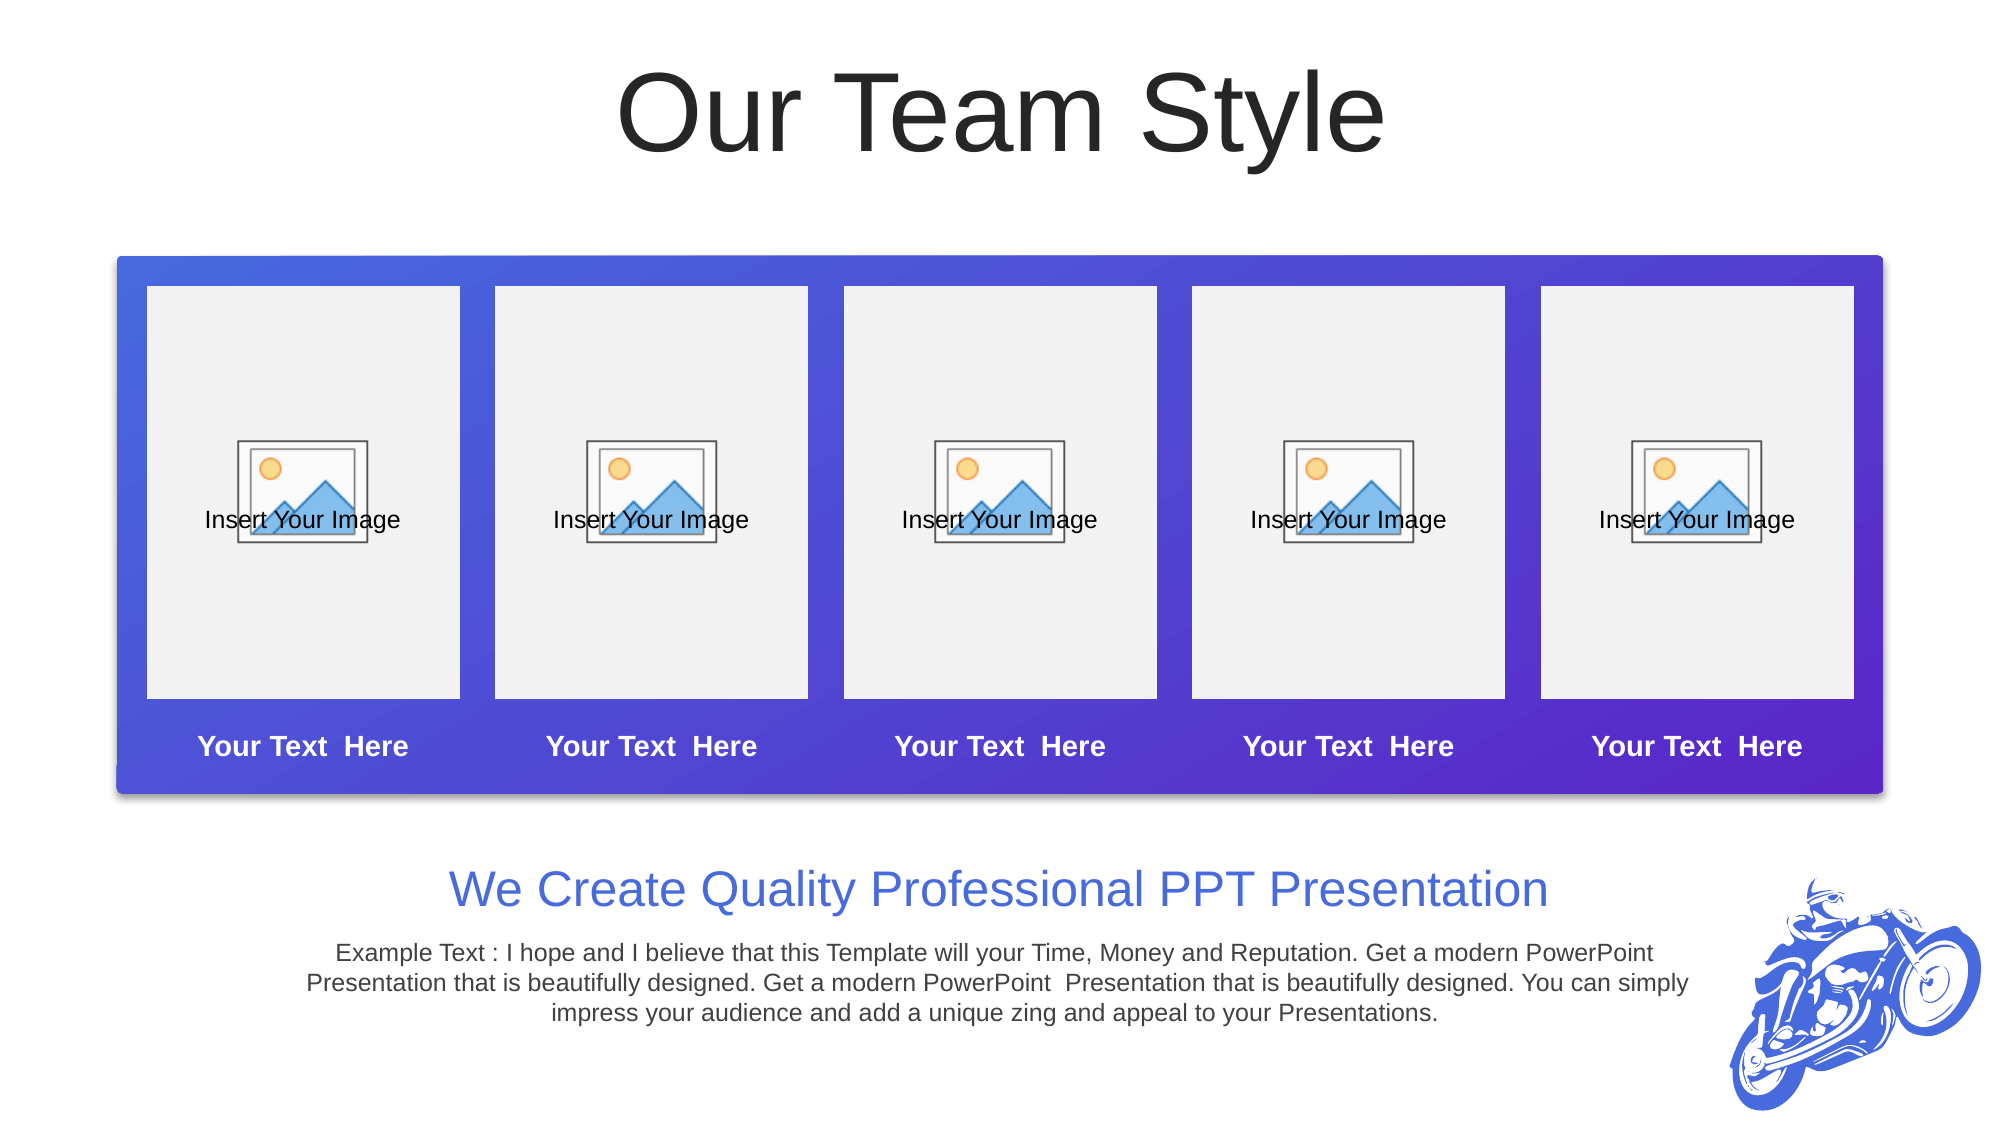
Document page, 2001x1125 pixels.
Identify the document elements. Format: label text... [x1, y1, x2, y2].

picture [146, 285, 460, 699]
text_box Your Text Here [507, 720, 796, 771]
text_box Your Text Here [1552, 720, 1842, 771]
text_box Your Text Here [855, 720, 1145, 771]
text_box Your Text Here [158, 720, 448, 771]
list Our Team Style [53, 55, 1952, 175]
text_box Your Text Here [1204, 720, 1494, 771]
picture [495, 285, 809, 699]
picture [843, 285, 1157, 699]
text_box We Create Quality Professional PPT Presentation [269, 867, 1730, 924]
picture [1192, 285, 1506, 699]
picture [1540, 285, 1854, 699]
text_box Example Text : I hope and I believe that this Template will your Time, Money and Reputation. Get a modern PowerPoint Presentation that is beautifully designed. Get a modern PowerPoint Presentation that is beautifully designed. You can simply impress your audience and add a unique zing and appeal to your Presentations. [269, 928, 1730, 1034]
